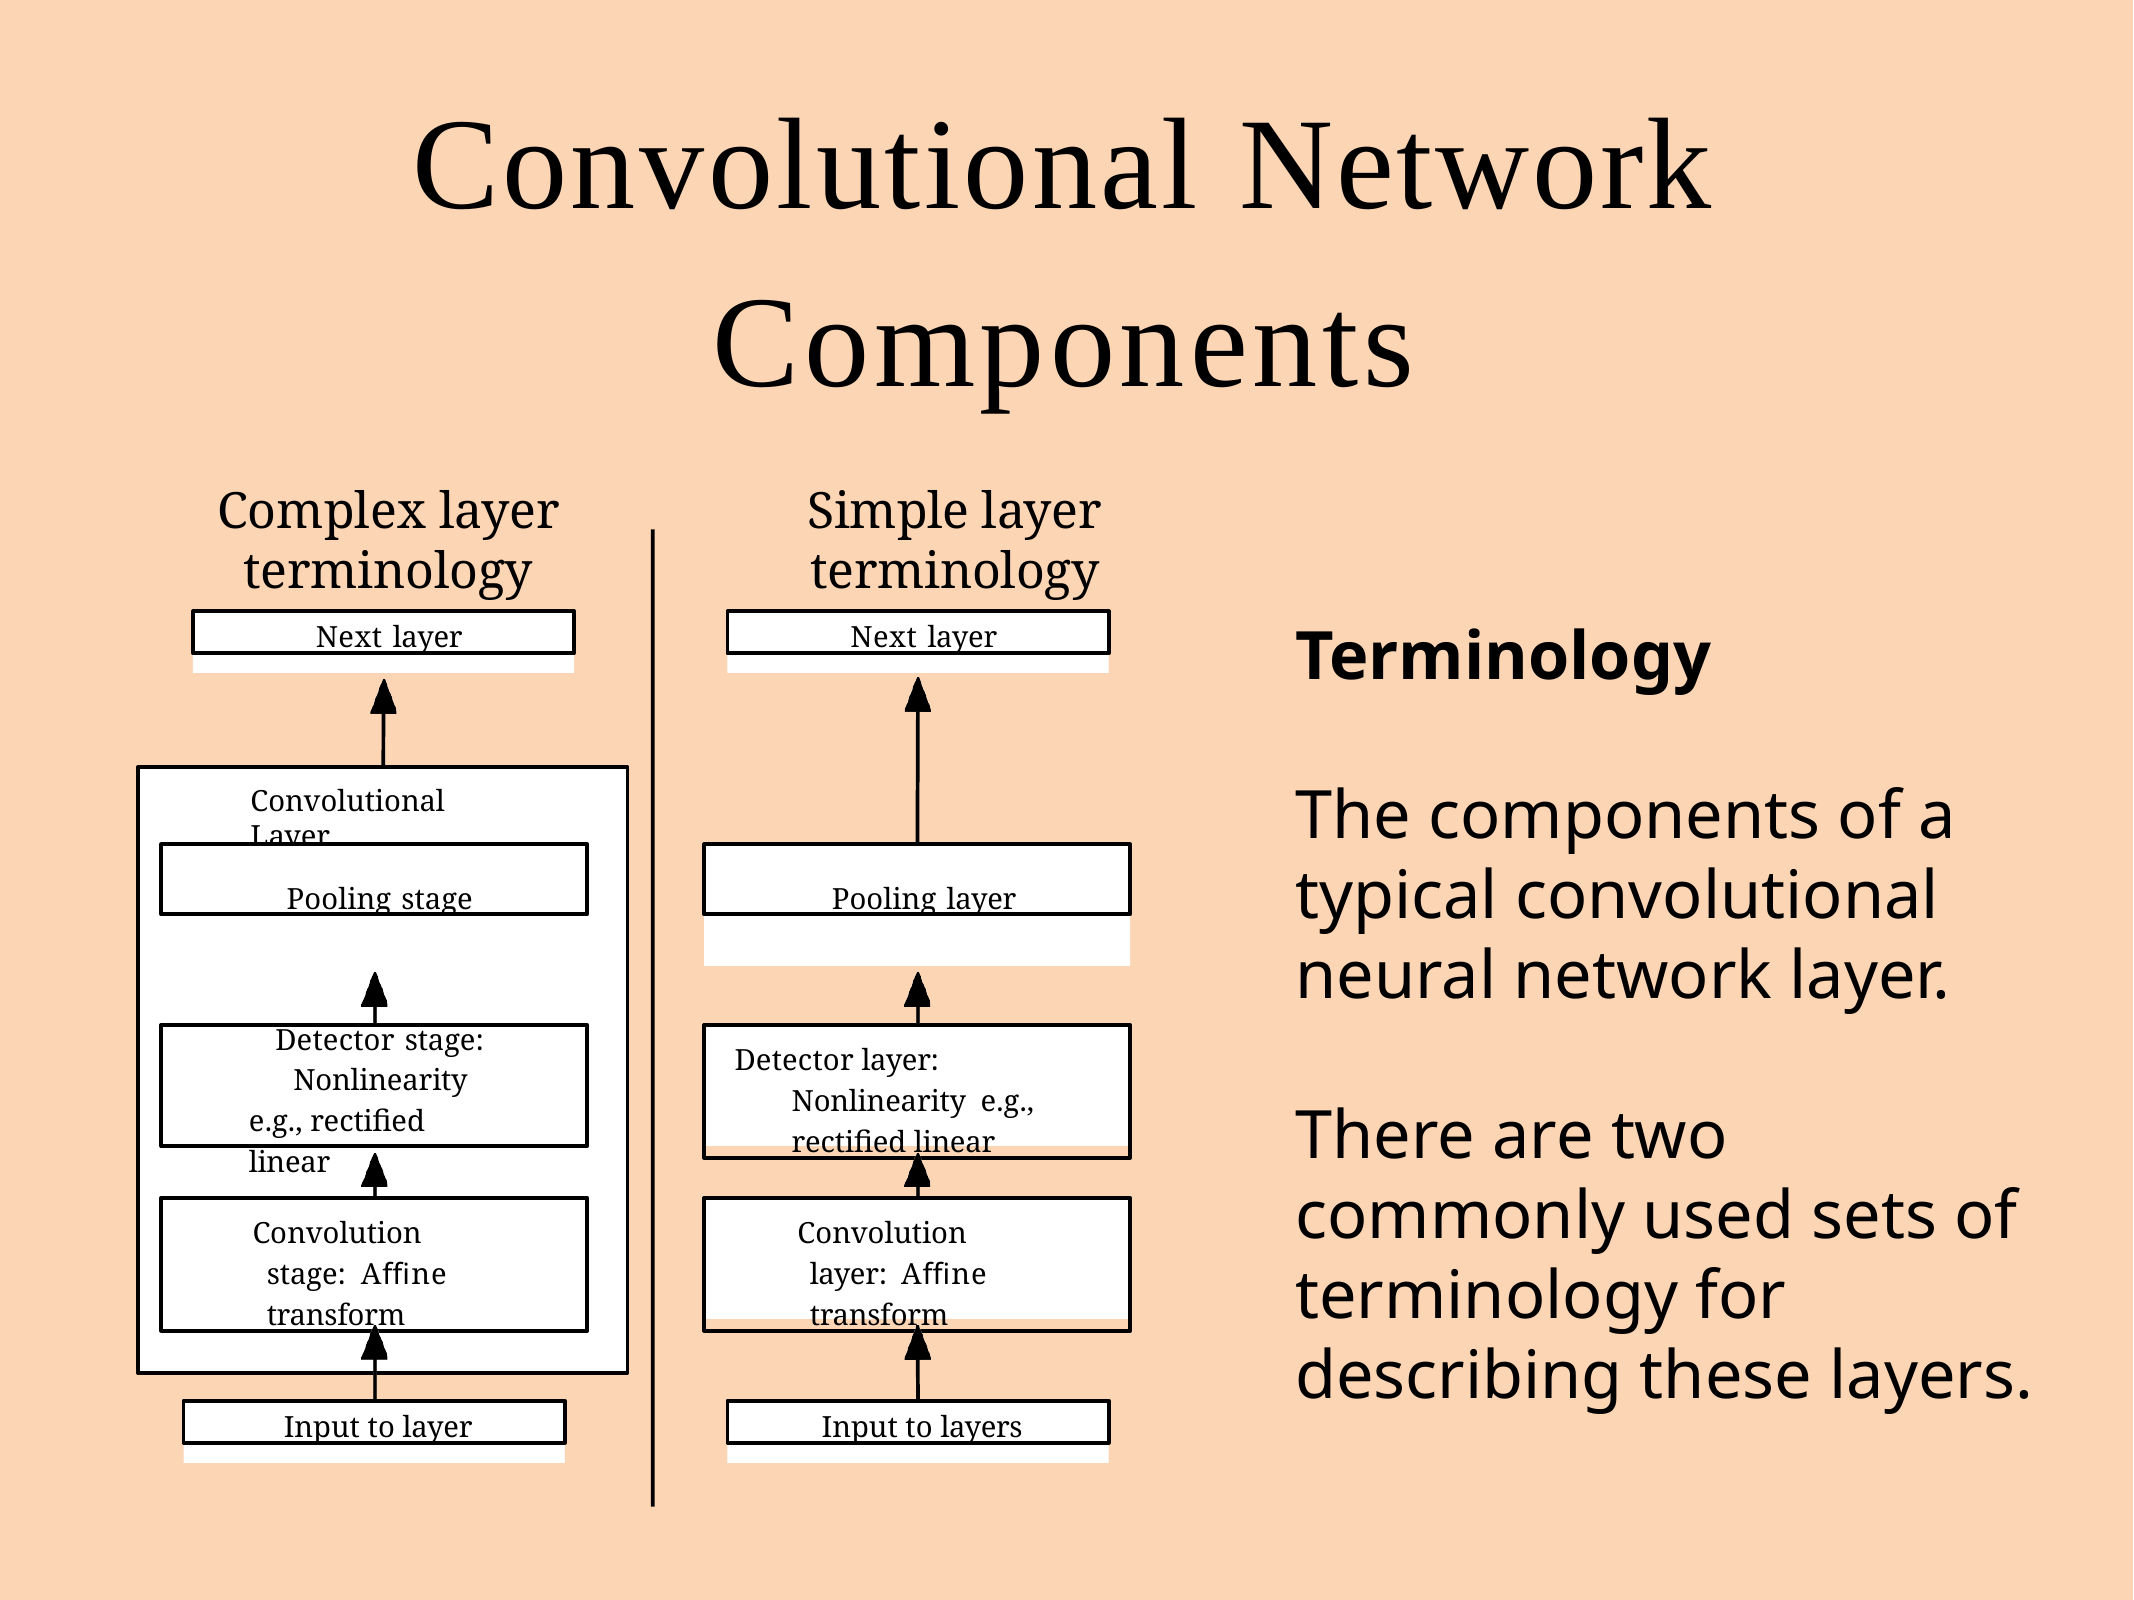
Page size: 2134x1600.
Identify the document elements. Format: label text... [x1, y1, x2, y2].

text_box Convolution layer: Aﬃne transform [937, 1197, 1131, 1331]
text_box [192, 654, 575, 673]
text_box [401, 764, 630, 1375]
text_box Pooling layer [704, 844, 898, 915]
text_box Next layer [727, 611, 1109, 654]
text_box Complex layer terminology [208, 475, 566, 599]
text_box Simple layer terminology [788, 475, 1119, 599]
text_box Pooling layer [937, 844, 1131, 915]
text_box Convolution layer: Aﬃne transform [704, 1197, 898, 1331]
text_box [704, 915, 898, 966]
text_box Next layer [192, 611, 575, 654]
title Convolutional Network Components [341, 54, 1793, 414]
text_box Detector layer: Nonlinearity e.g., rectified linear [704, 1025, 898, 1158]
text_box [401, 1022, 590, 1149]
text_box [135, 764, 355, 1375]
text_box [903, 677, 932, 1401]
text_box [937, 915, 1131, 966]
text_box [360, 679, 397, 1400]
text_box Input to layers [727, 1400, 1109, 1443]
text_box Input to layer [183, 1400, 565, 1443]
text_box [183, 1443, 565, 1463]
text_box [159, 1022, 355, 1149]
text_box Terminology The components of a typical convolutional neural network layer. There are two commonly used sets of terminology for describing these layers. [1280, 605, 2064, 1420]
text_box [727, 1443, 1109, 1463]
text_box Detector layer: Nonlinearity e.g., rectified linear [937, 1025, 1131, 1158]
text_box [727, 654, 1109, 673]
text_box [650, 529, 655, 1507]
